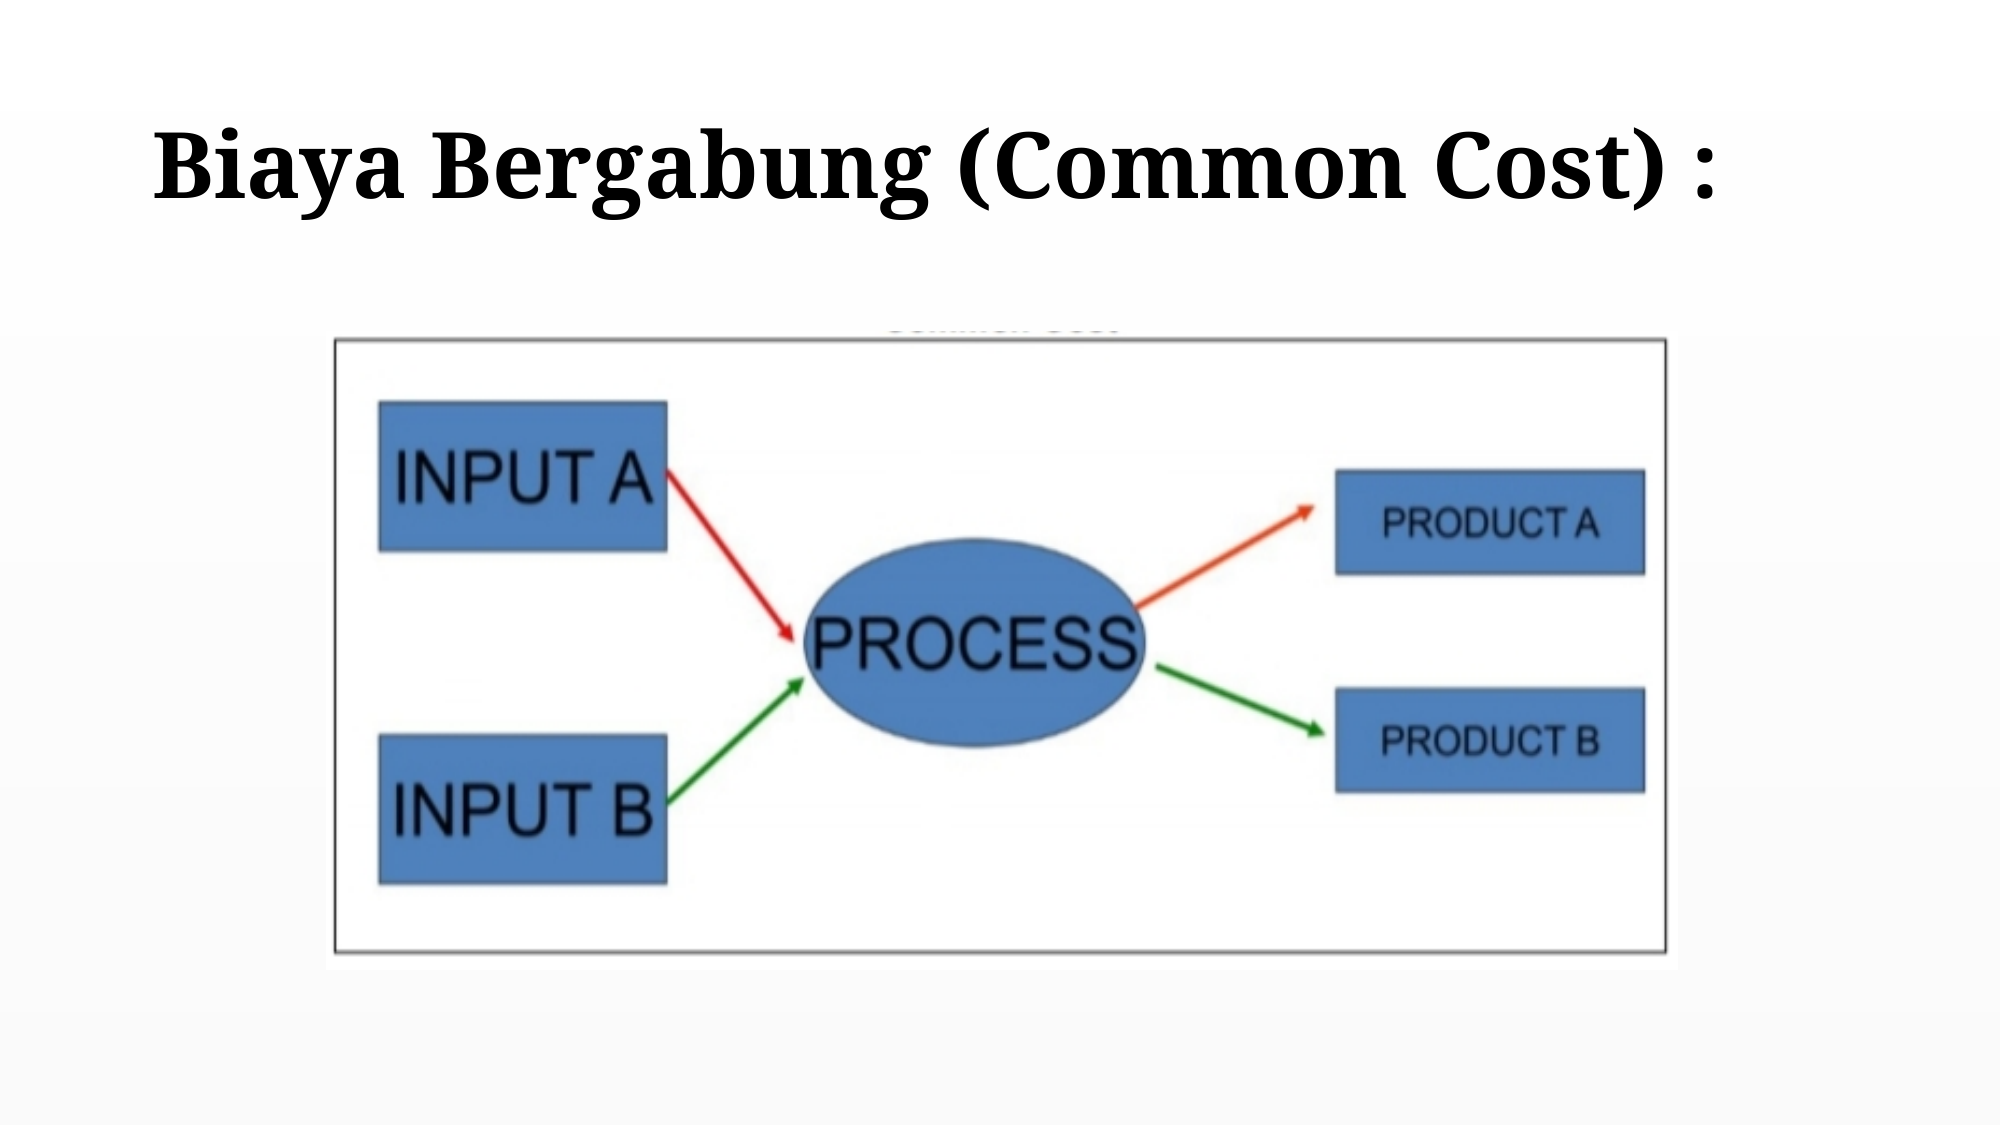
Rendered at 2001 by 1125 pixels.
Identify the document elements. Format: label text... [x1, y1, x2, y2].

title Biaya Bergabung (Common Cost) : [137, 59, 1863, 278]
picture [326, 331, 1678, 970]
list [137, 299, 1863, 1014]
